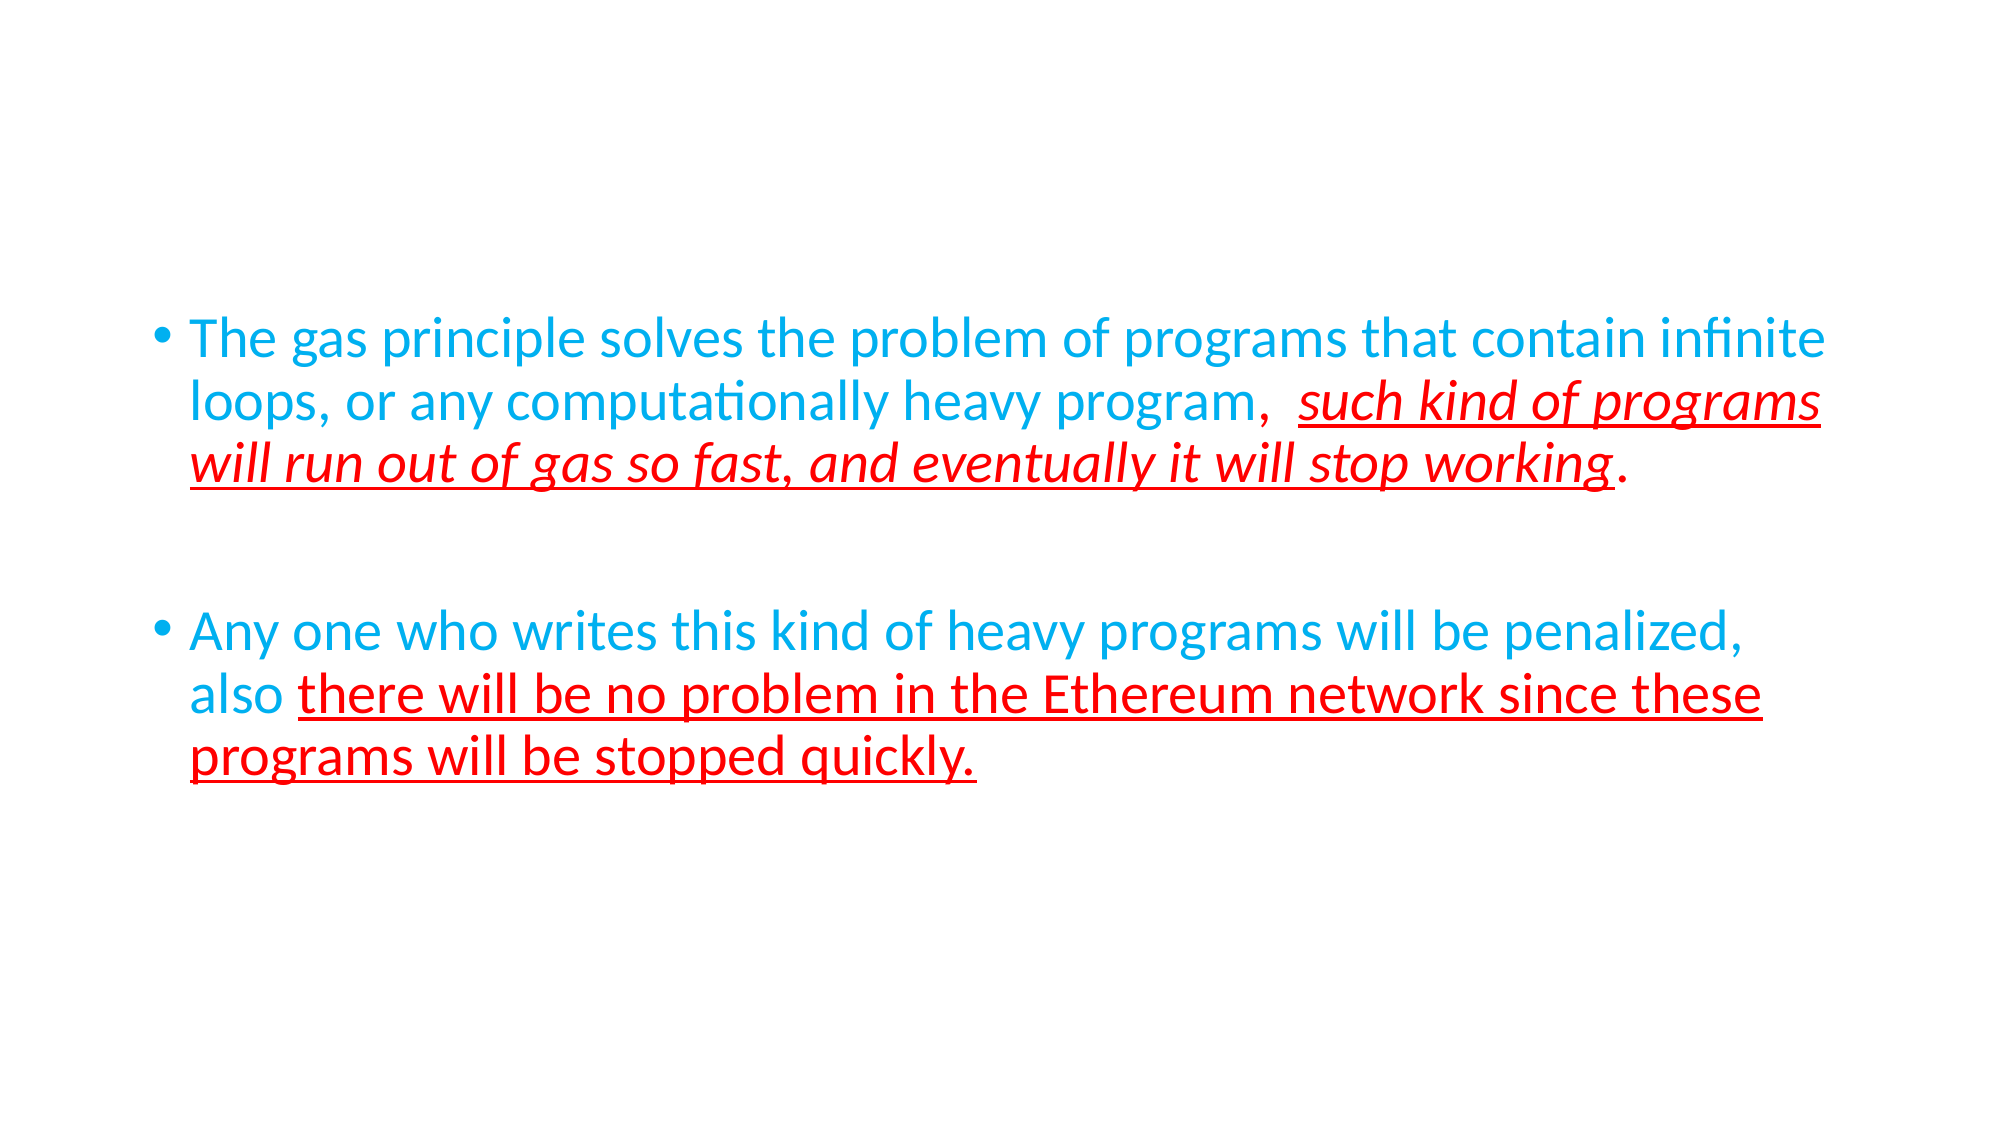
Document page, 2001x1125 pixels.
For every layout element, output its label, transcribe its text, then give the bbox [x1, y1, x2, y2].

list The gas principle solves the problem of programs that contain infinite loops, or any computationally heavy program, such kind of programs will run out of gas so fast, and eventually it will stop working. Any one who writes this kind of heavy programs will be penalized, also there will be no problem in the Ethereum network since these programs will be stopped quickly. [137, 299, 1863, 1014]
